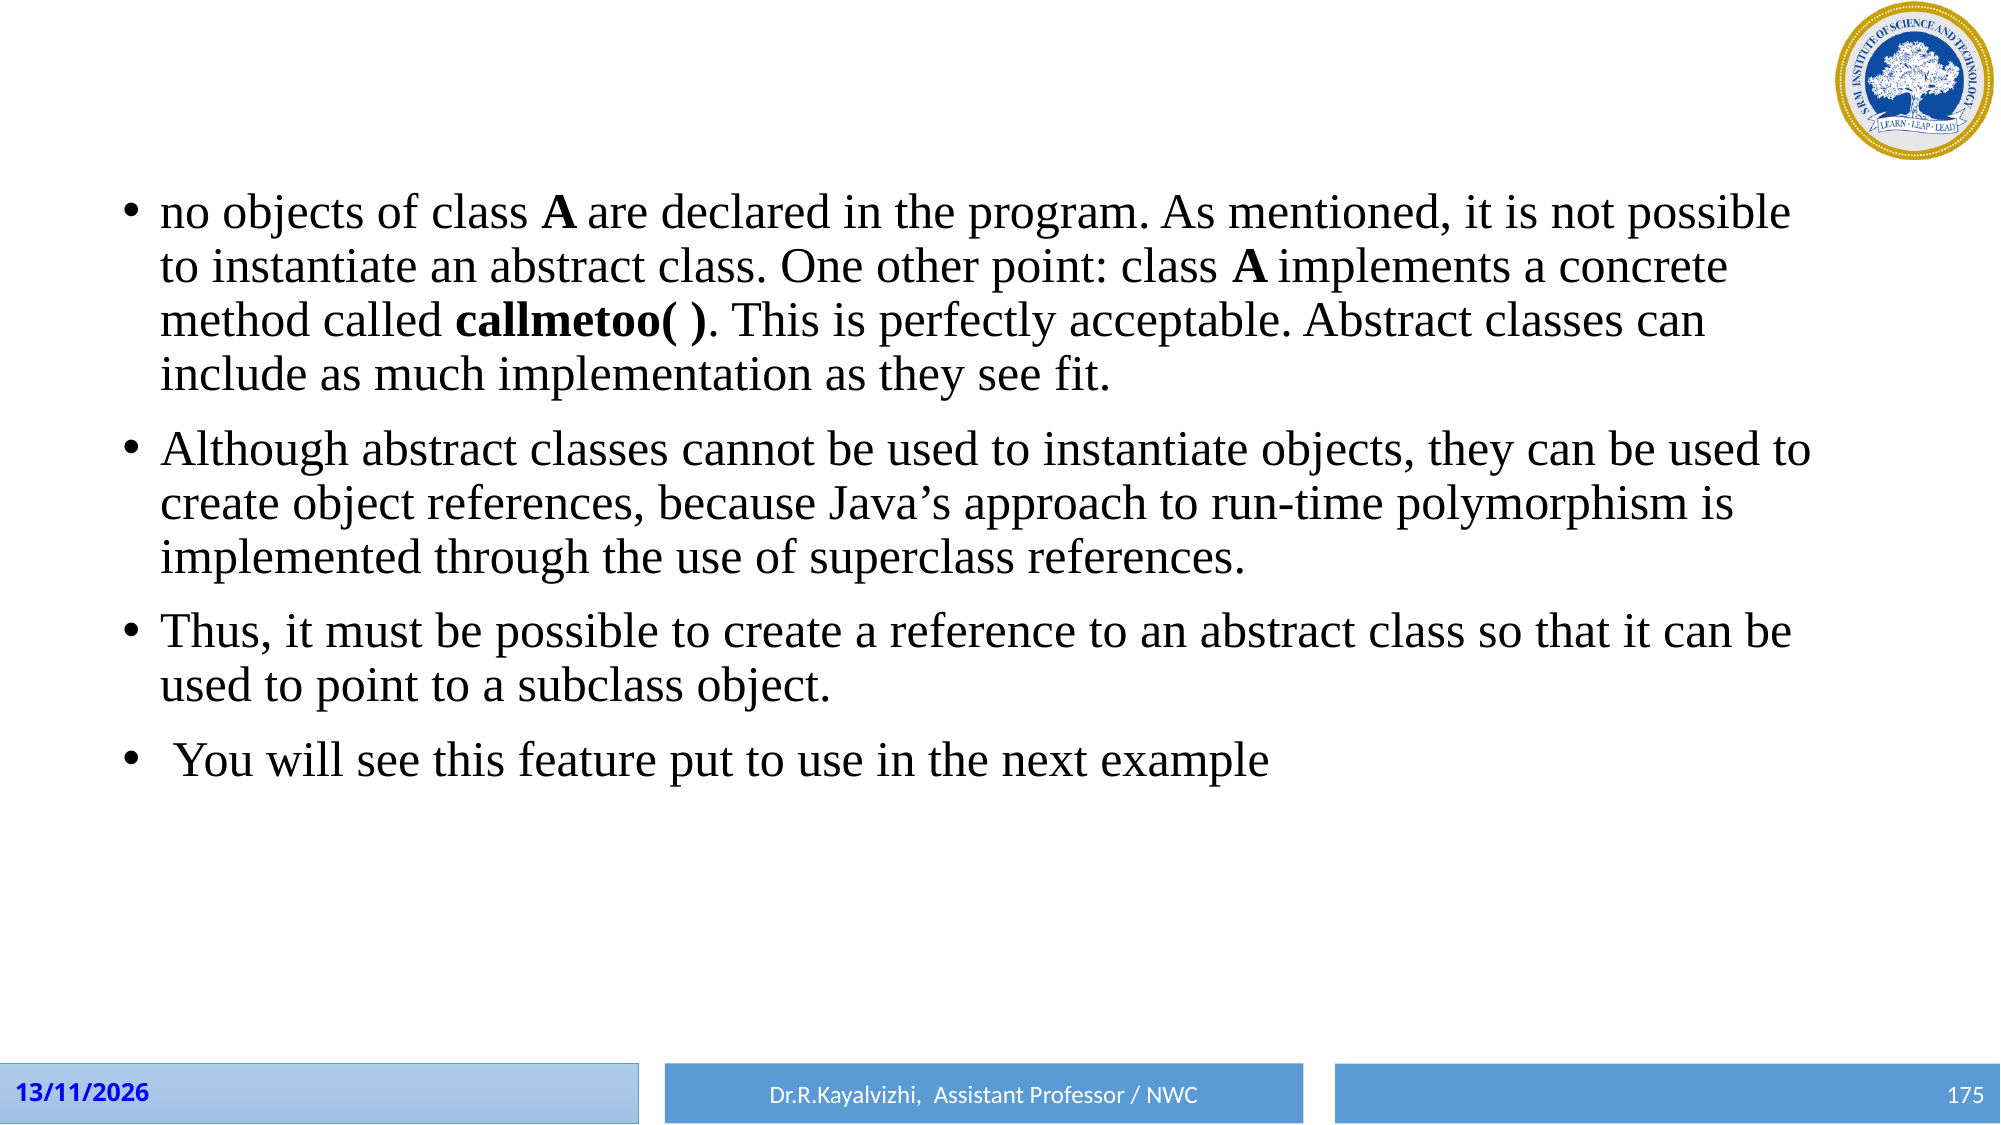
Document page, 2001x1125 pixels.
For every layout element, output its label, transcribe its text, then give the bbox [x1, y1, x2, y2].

list no objects of class A are declared in the program. As mentioned, it is not possible to instantiate an abstract class. One other point: class A implements a concrete method called callmetoo( ). This is perfectly acceptable. Abstract classes can include as much implementation as they see fit. Although abstract classes cannot be used to instantiate objects, they can be used to create object references, because Java’s approach to run-time polymorphism is implemented through the use of superclass references. Thus, it must be possible to create a reference to an abstract class so that it can be used to point to a subclass object. You will see this feature put to use in the next example [107, 177, 1833, 892]
text_box 01-08-2023 [0, 1063, 639, 1124]
slide_number 175 [1335, 1063, 2000, 1124]
text_box Dr.R.Kayalvizhi, Assistant Professor / NWC [664, 1063, 1304, 1124]
picture [1835, 1, 1994, 160]
